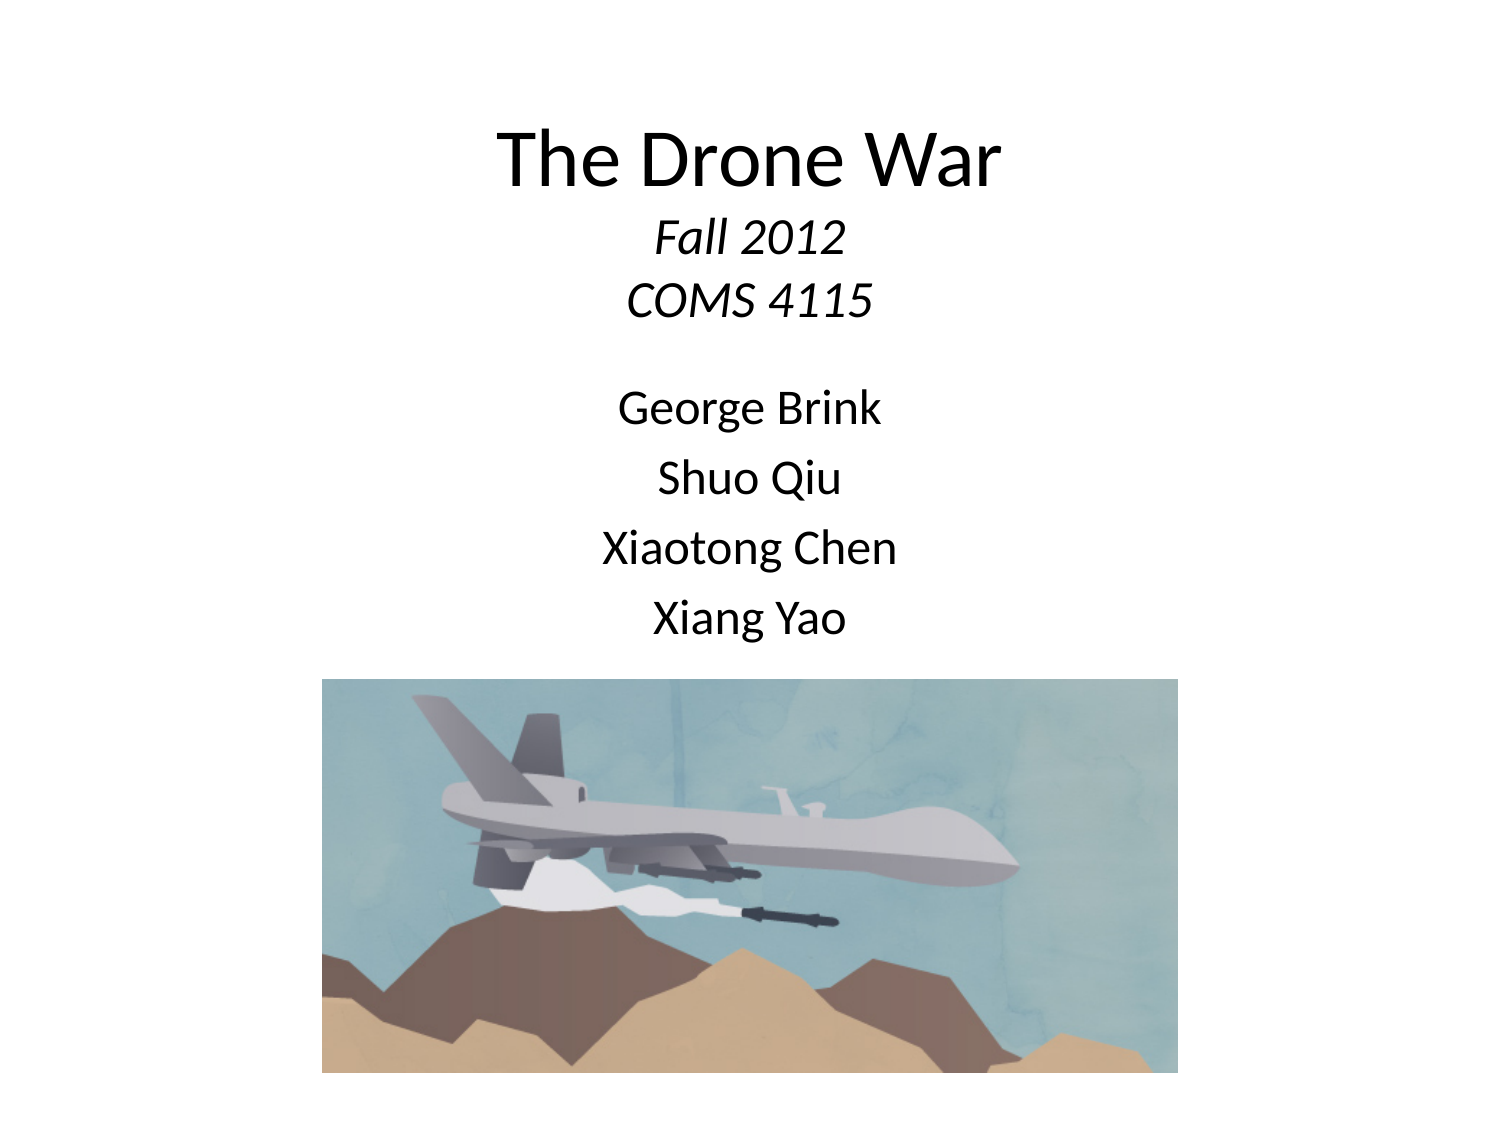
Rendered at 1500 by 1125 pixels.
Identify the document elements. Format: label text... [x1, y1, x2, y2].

subtitle George Brink Shuo Qiu Xiaotong Chen Xiang Yao [225, 366, 1275, 778]
picture [322, 678, 1178, 1073]
title The Drone War Fall 2012 COMS 4115 [112, 95, 1388, 337]
